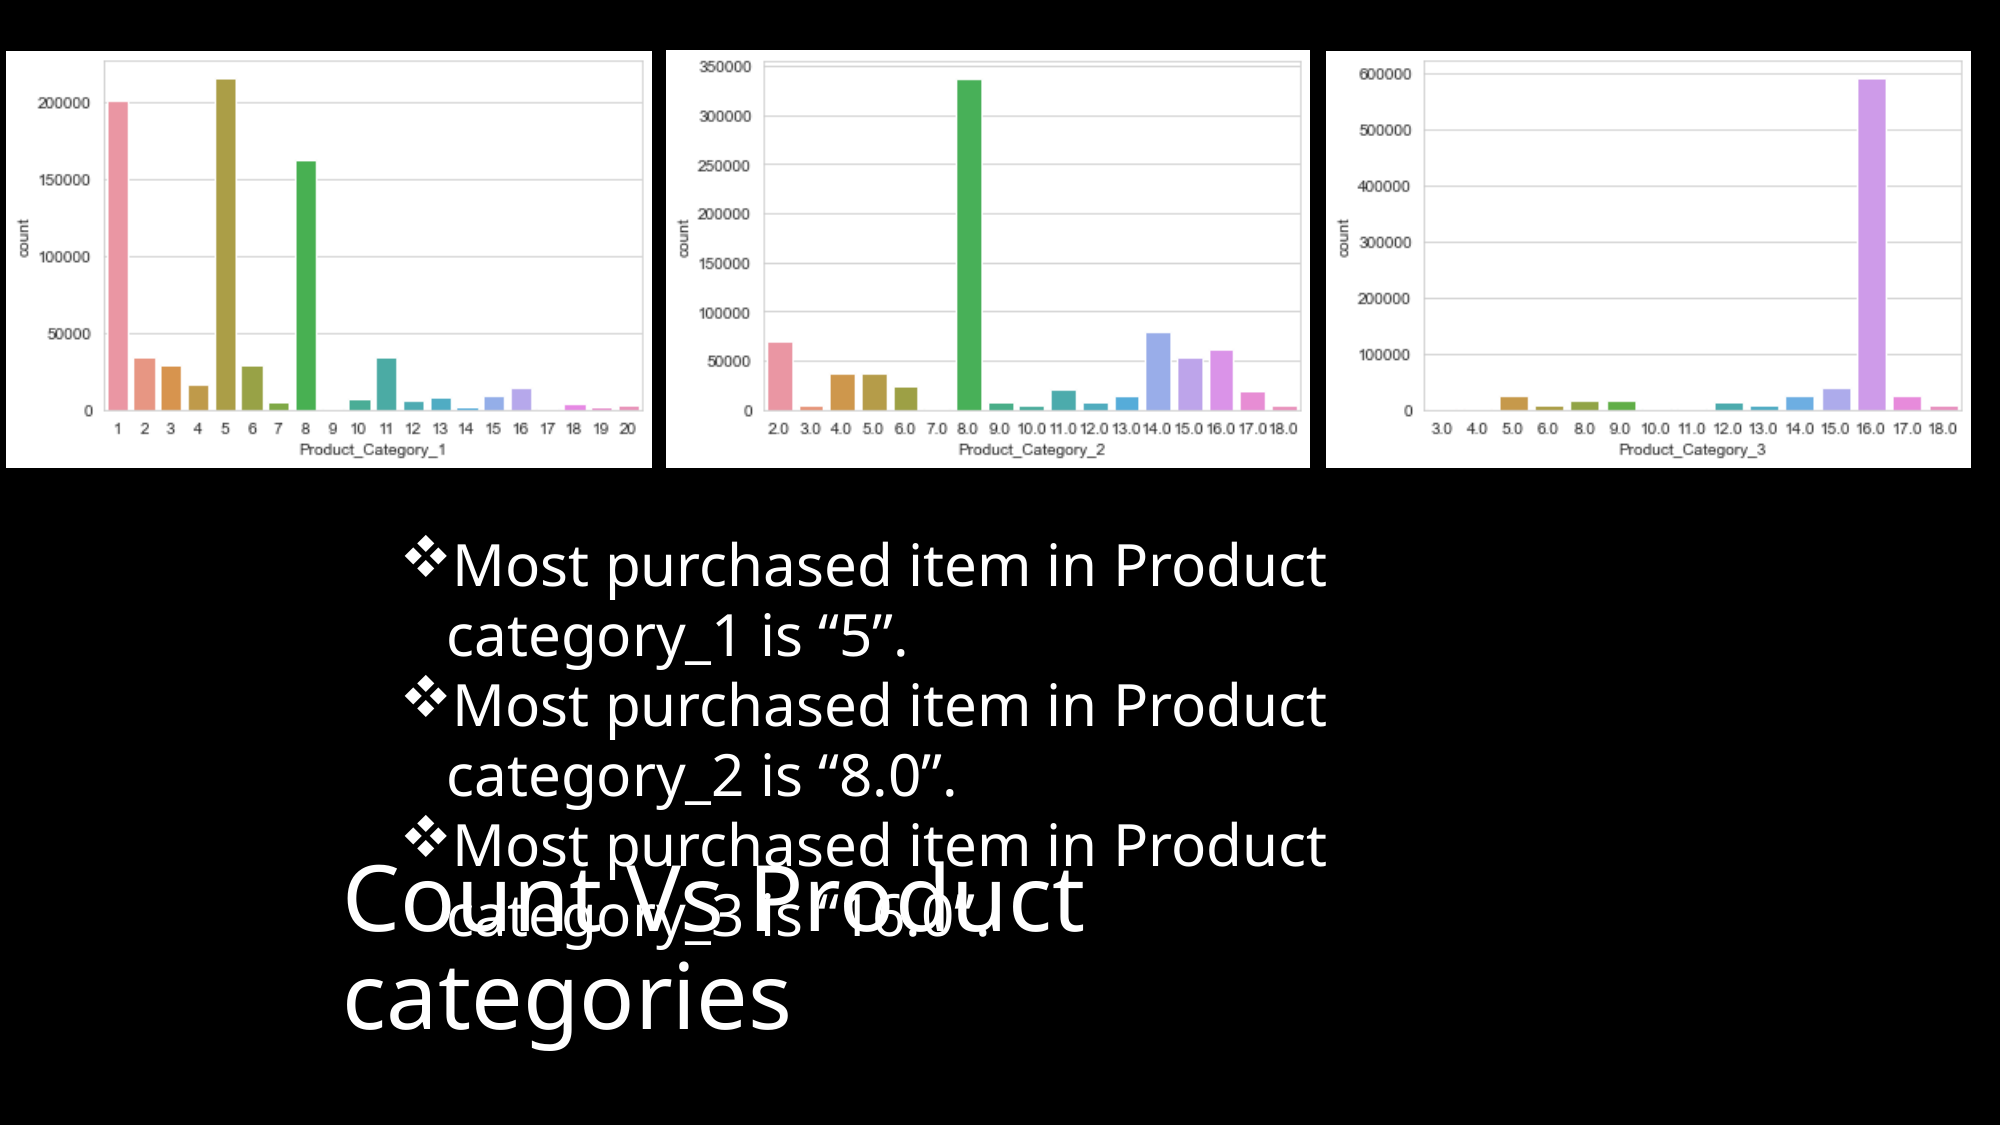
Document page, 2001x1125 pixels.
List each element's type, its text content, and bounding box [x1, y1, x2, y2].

picture [1326, 51, 1971, 468]
title Count Vs Product categories [327, 844, 1543, 1052]
text_box Most purchased item in Product category_1 is “5”. Most purchased item in Product category_2 is “8.0”. Most purchased item in Product category_3 is “16.0”. [384, 520, 1387, 956]
picture [666, 50, 1310, 468]
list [6, 51, 652, 468]
